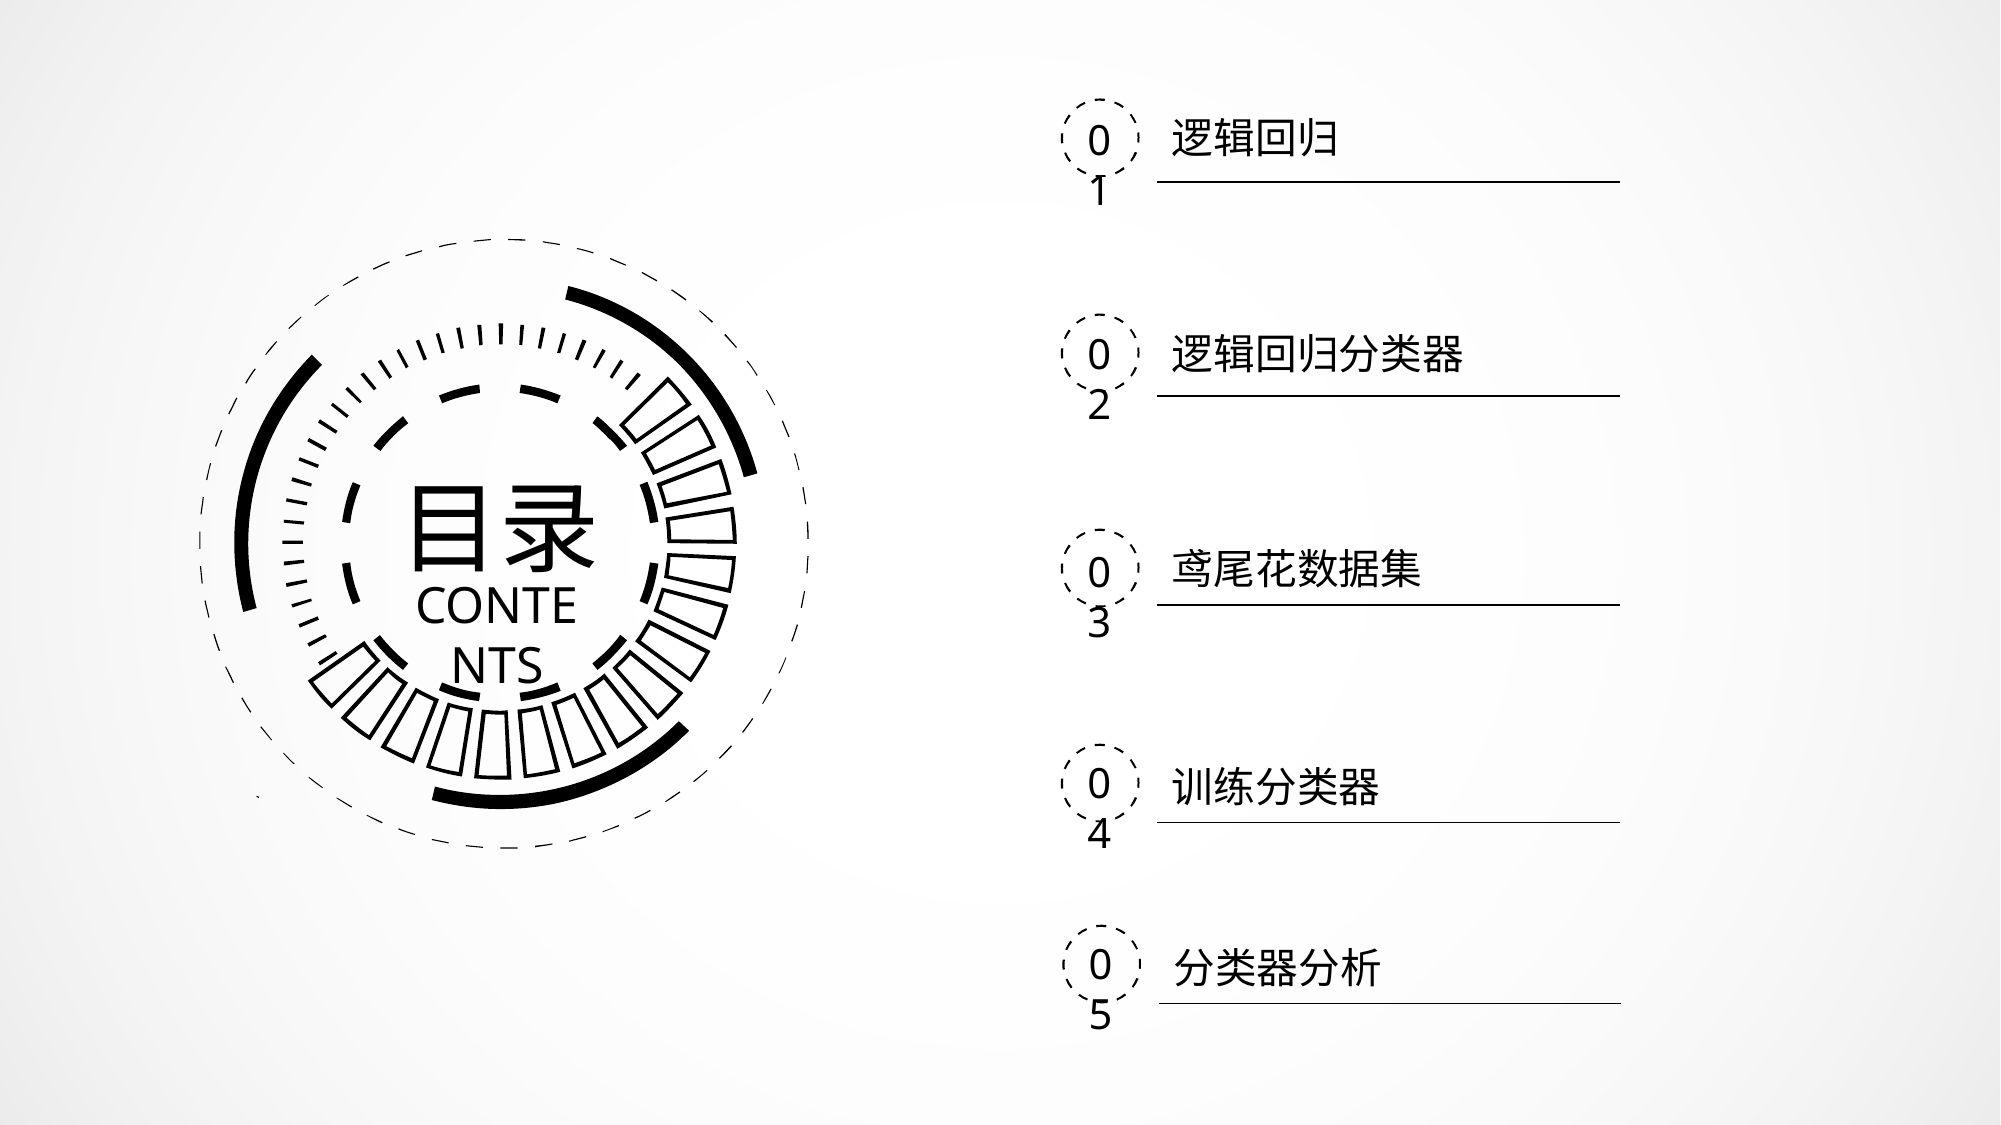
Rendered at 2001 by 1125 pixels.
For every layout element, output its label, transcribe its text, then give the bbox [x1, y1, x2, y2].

text_box 逻辑回归分类器 [1157, 320, 1620, 385]
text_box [1061, 924, 1142, 1004]
text_box 分类器分析 [1158, 934, 1622, 1000]
text_box 05 [1065, 1013, 1137, 1045]
text_box 04 [1063, 832, 1135, 864]
text_box 鸢尾花数据集 [1157, 535, 1620, 600]
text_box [1060, 528, 1140, 608]
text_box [1060, 98, 1140, 178]
text_box 逻辑回归 [1157, 104, 2000, 170]
text_box 03 [1063, 615, 1135, 654]
text_box 02 [1063, 400, 1135, 436]
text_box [199, 238, 809, 849]
text_box 01 [1063, 187, 1135, 222]
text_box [1060, 743, 1140, 823]
text_box 训练分类器 [1157, 753, 1620, 819]
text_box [1060, 313, 1140, 393]
